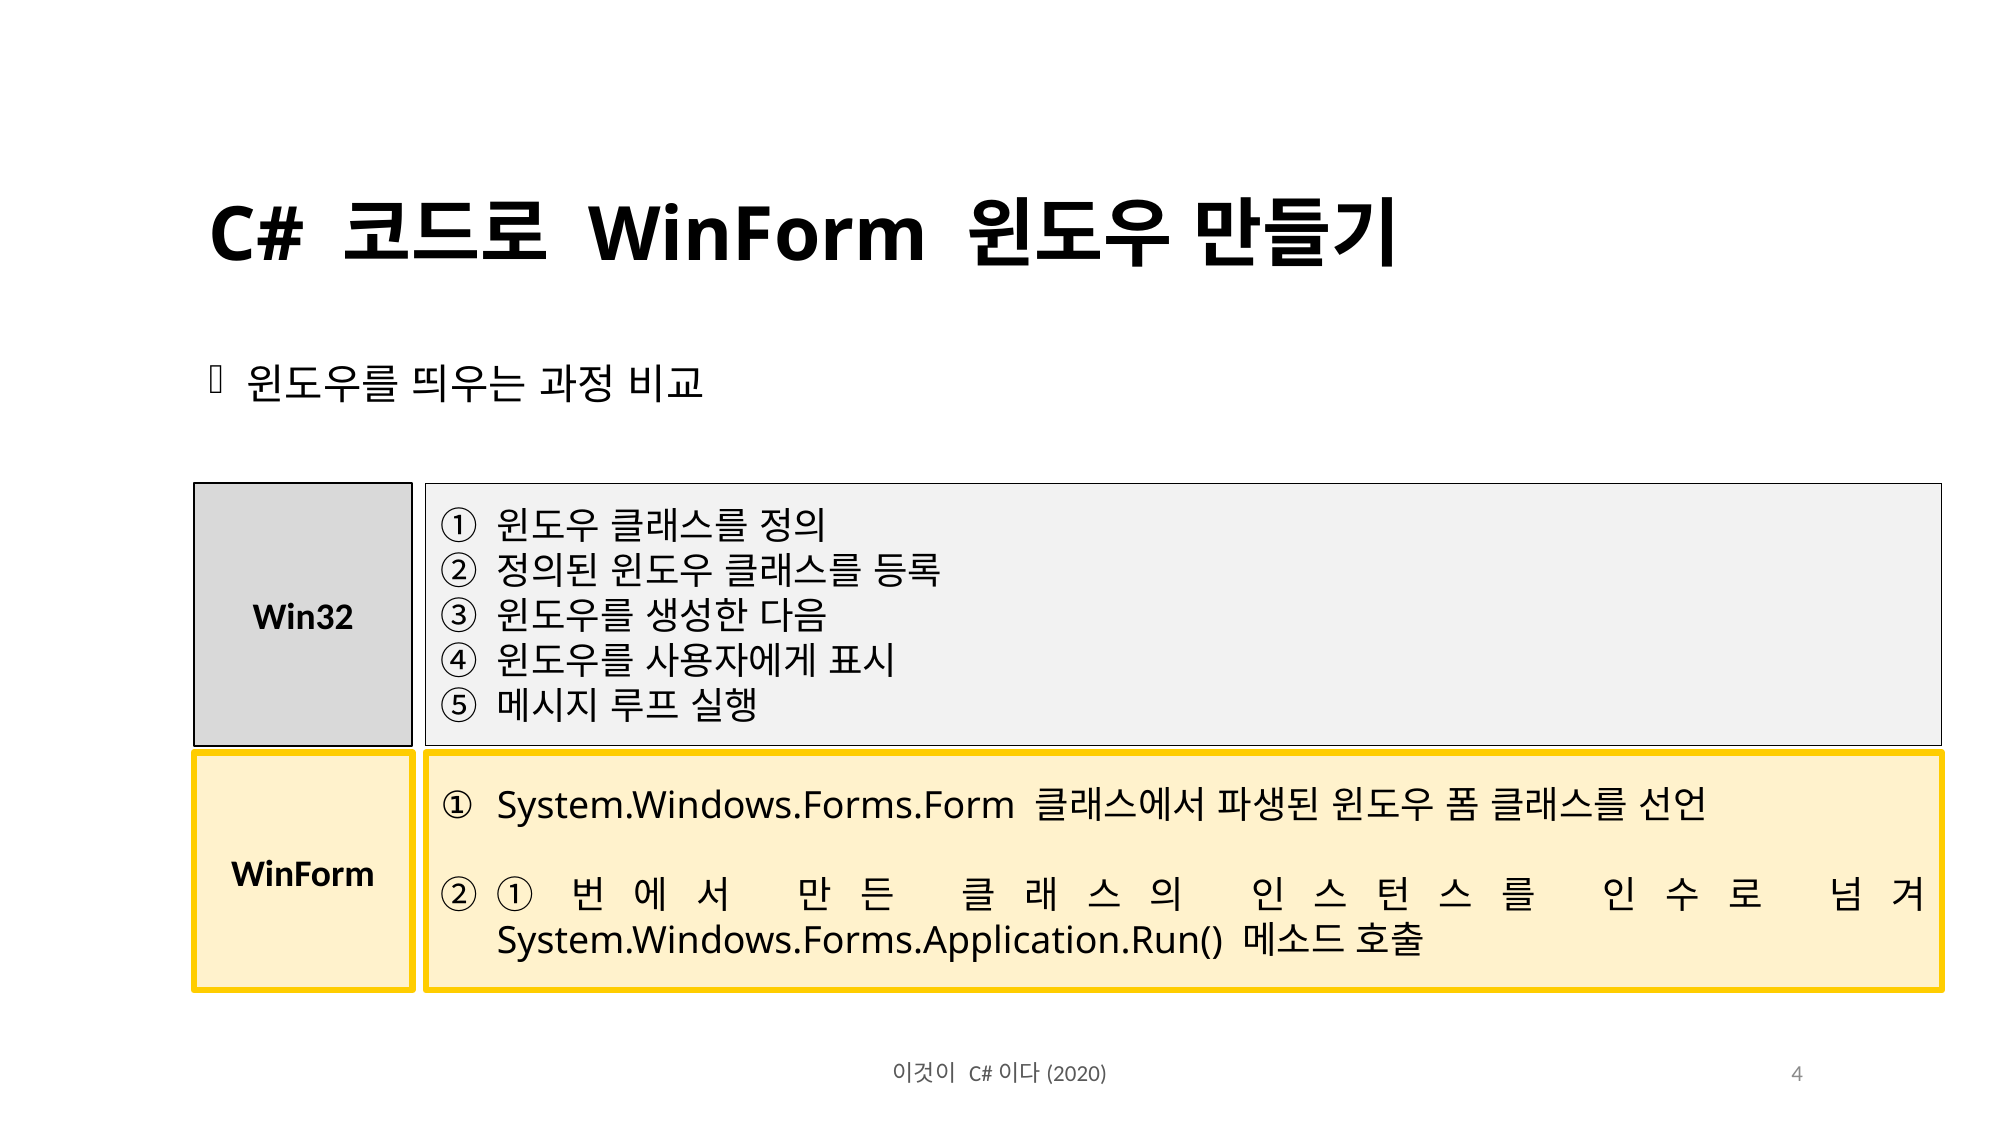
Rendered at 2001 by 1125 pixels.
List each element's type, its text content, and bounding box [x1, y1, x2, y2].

text_box C# 코드로 WinForm 윈도우 만들기 윈도우를 띄우는 과정 비교 [193, 180, 1767, 642]
text_box System.Windows.Forms.Form 클래스에서 파생된 윈도우 폼 클래스를 선언 ①번에서 만든 클래스의 인스턴스를 인수로 넘겨 System.Windows.Forms.Application.Run() 메소드 호출 [425, 752, 1942, 991]
text_box 윈도우 클래스를 정의 정의된 윈도우 클래스를 등록 윈도우를 생성한 다음 윈도우를 사용자에게 표시 메시지 루프 실행 [425, 483, 1942, 746]
text_box Win32 [193, 482, 413, 747]
text_box WinForm [193, 752, 413, 991]
footer 이것이 C#이다(2020) [662, 1042, 1338, 1103]
slide_number 4 [1413, 1042, 1819, 1103]
